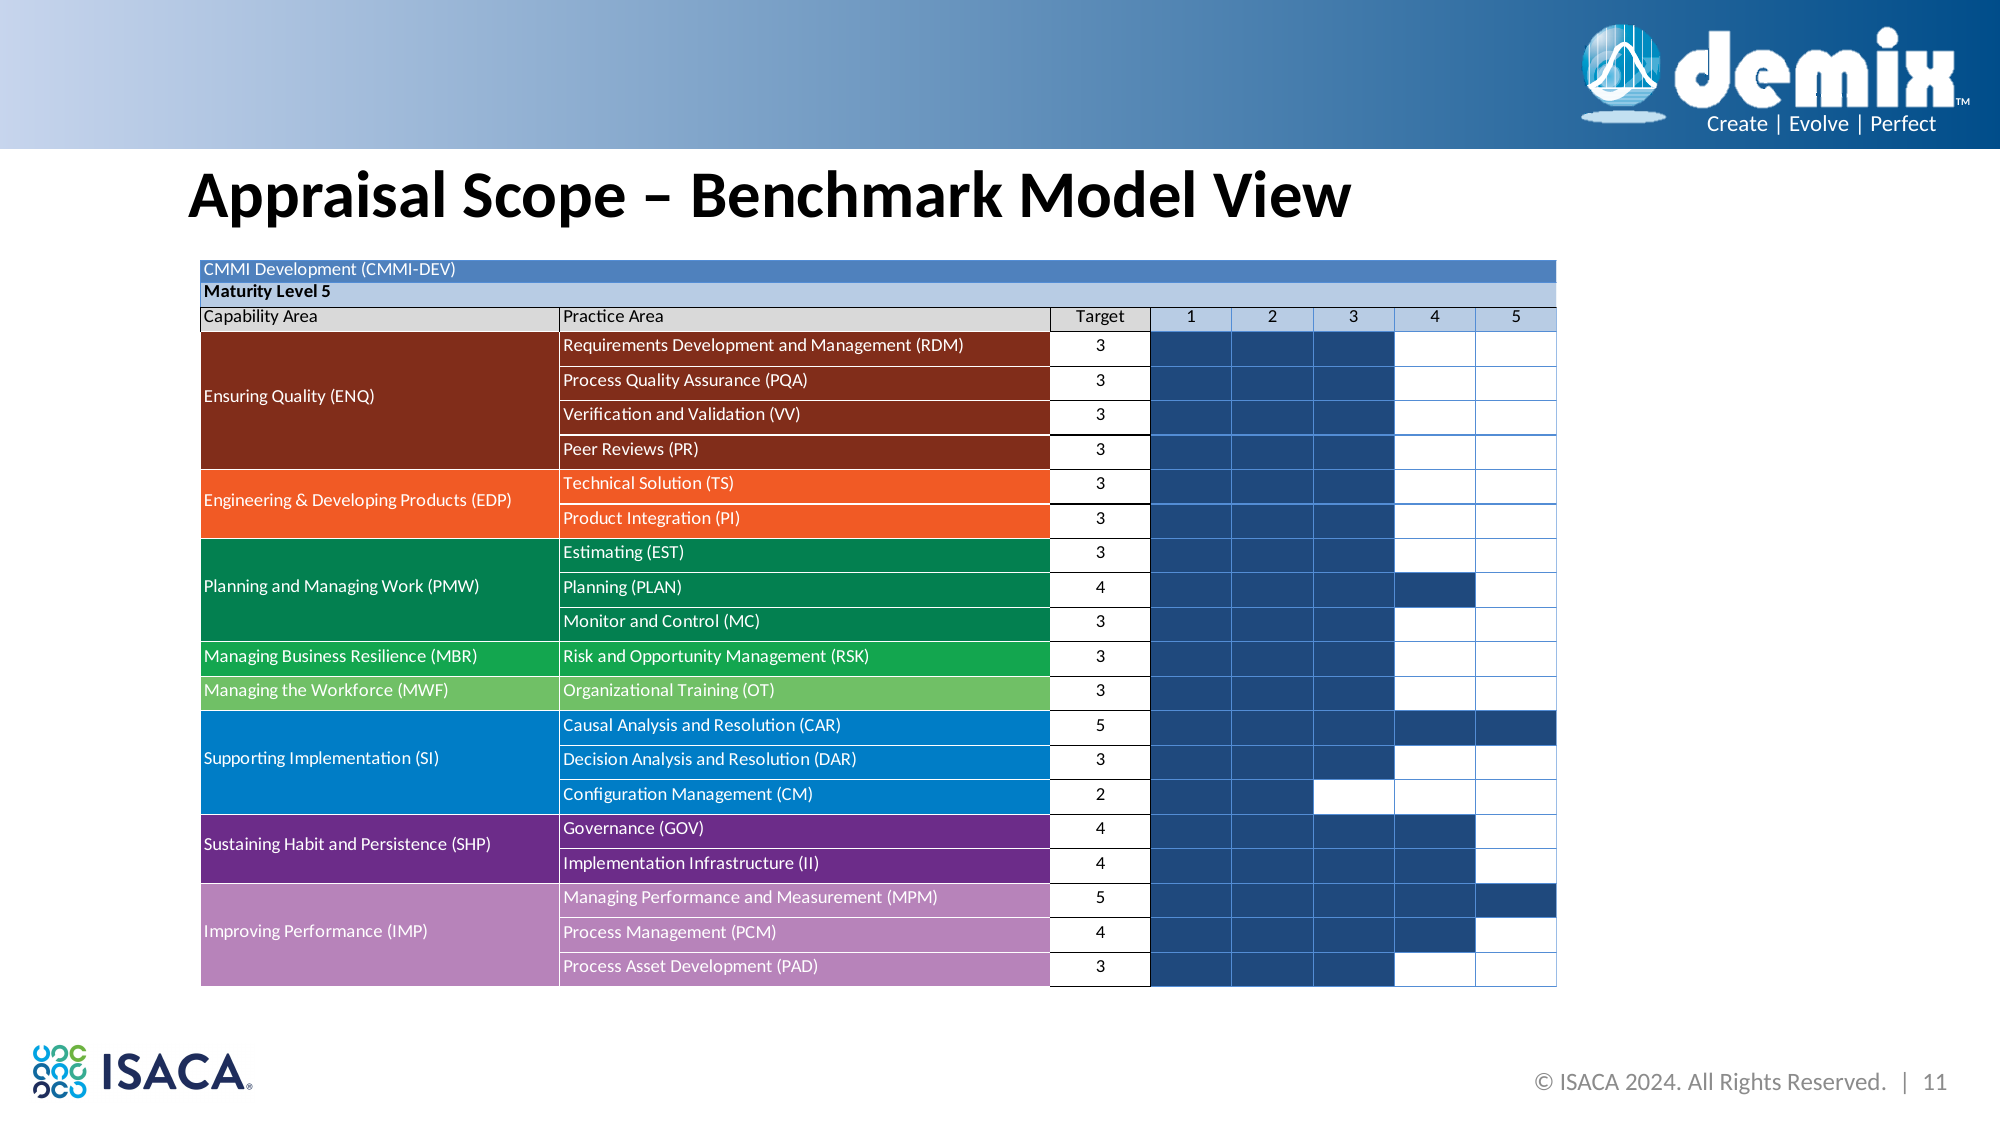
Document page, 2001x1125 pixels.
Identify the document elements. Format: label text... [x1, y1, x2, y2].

picture [29, 1043, 255, 1103]
picture [1549, 3, 2000, 153]
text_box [199, 260, 1558, 988]
title Appraisal Scope – Benchmark Model View [173, 146, 1879, 246]
